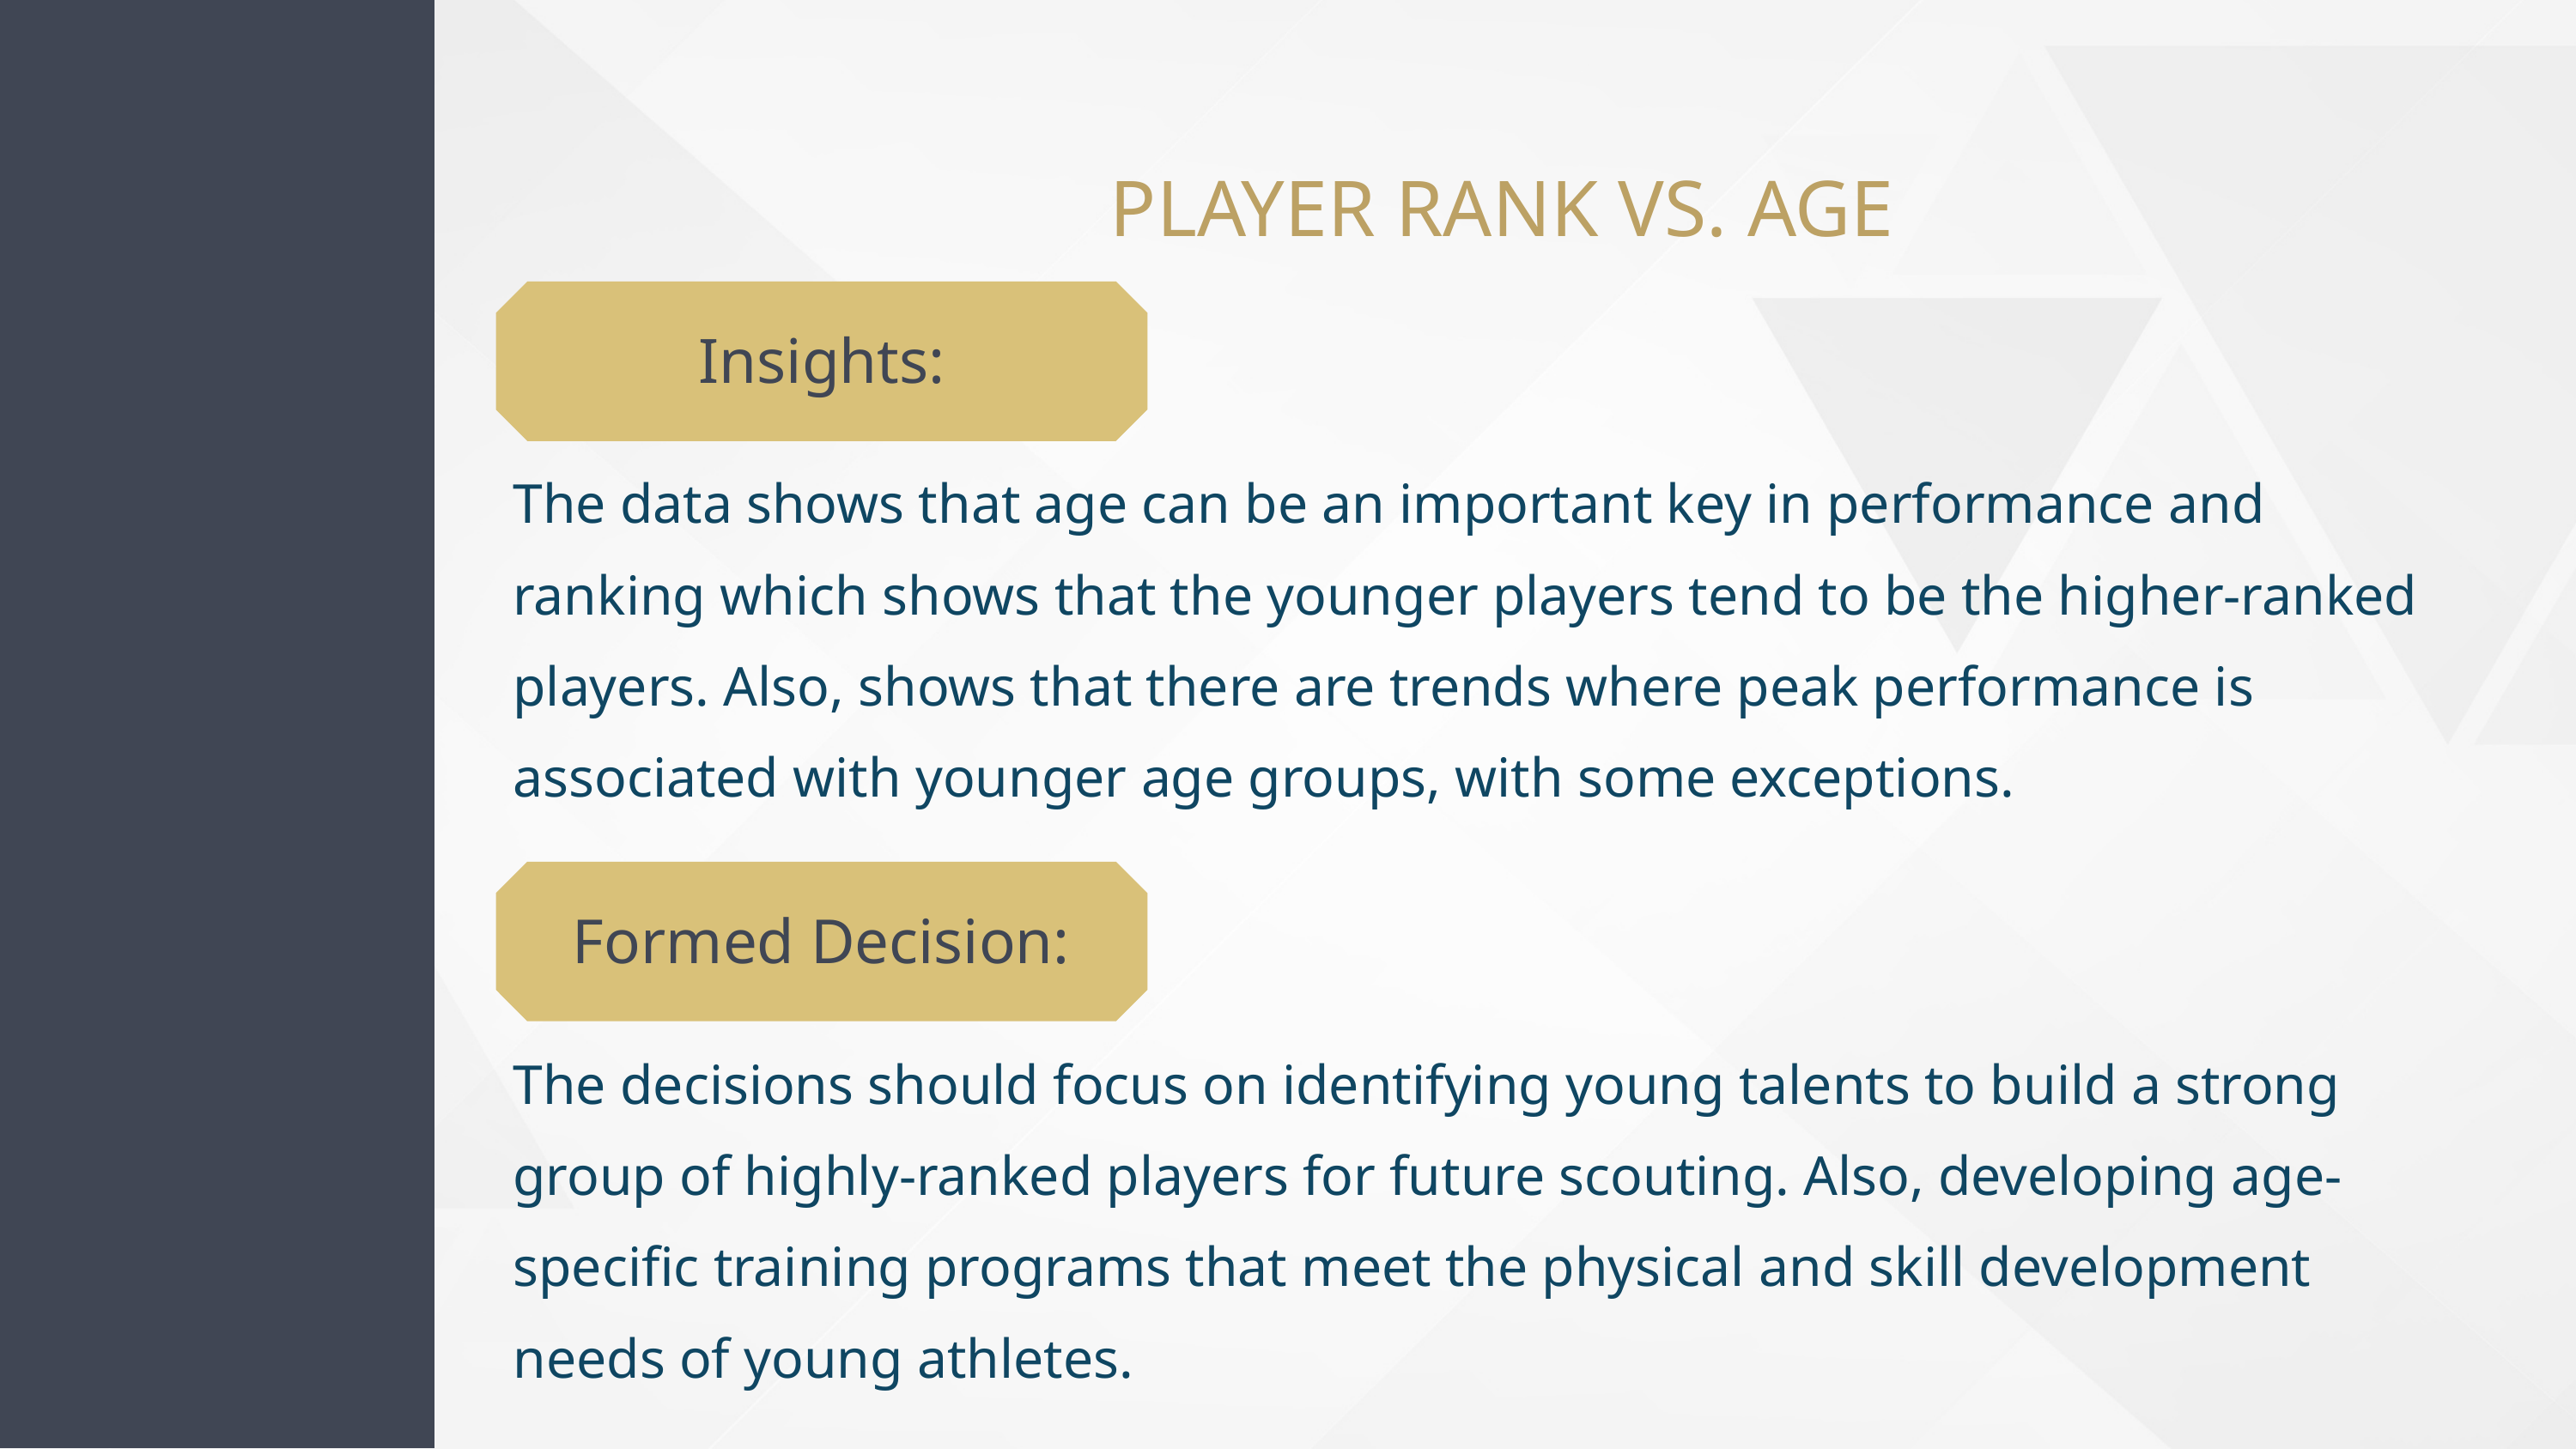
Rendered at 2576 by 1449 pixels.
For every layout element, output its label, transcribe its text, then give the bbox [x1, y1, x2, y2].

text_box The decisions should focus on identifying young talents to build a strong group of highly-ranked players for future scouting. Also, developing age-specific training programs that meet the physical and skill development needs of young athletes. [513, 1023, 2432, 1389]
text_box [436, 0, 2576, 1449]
text_box PLAYER RANK VS. AGE [891, 143, 2113, 252]
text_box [0, 0, 435, 1449]
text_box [495, 861, 1148, 1022]
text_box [495, 281, 1148, 441]
text_box The data shows that age can be an important key in performance and ranking which shows that the younger players tend to be the higher-ranked players. Also, shows that there are trends where peak performance is associated with younger age groups, with some exceptions. [513, 443, 2432, 809]
